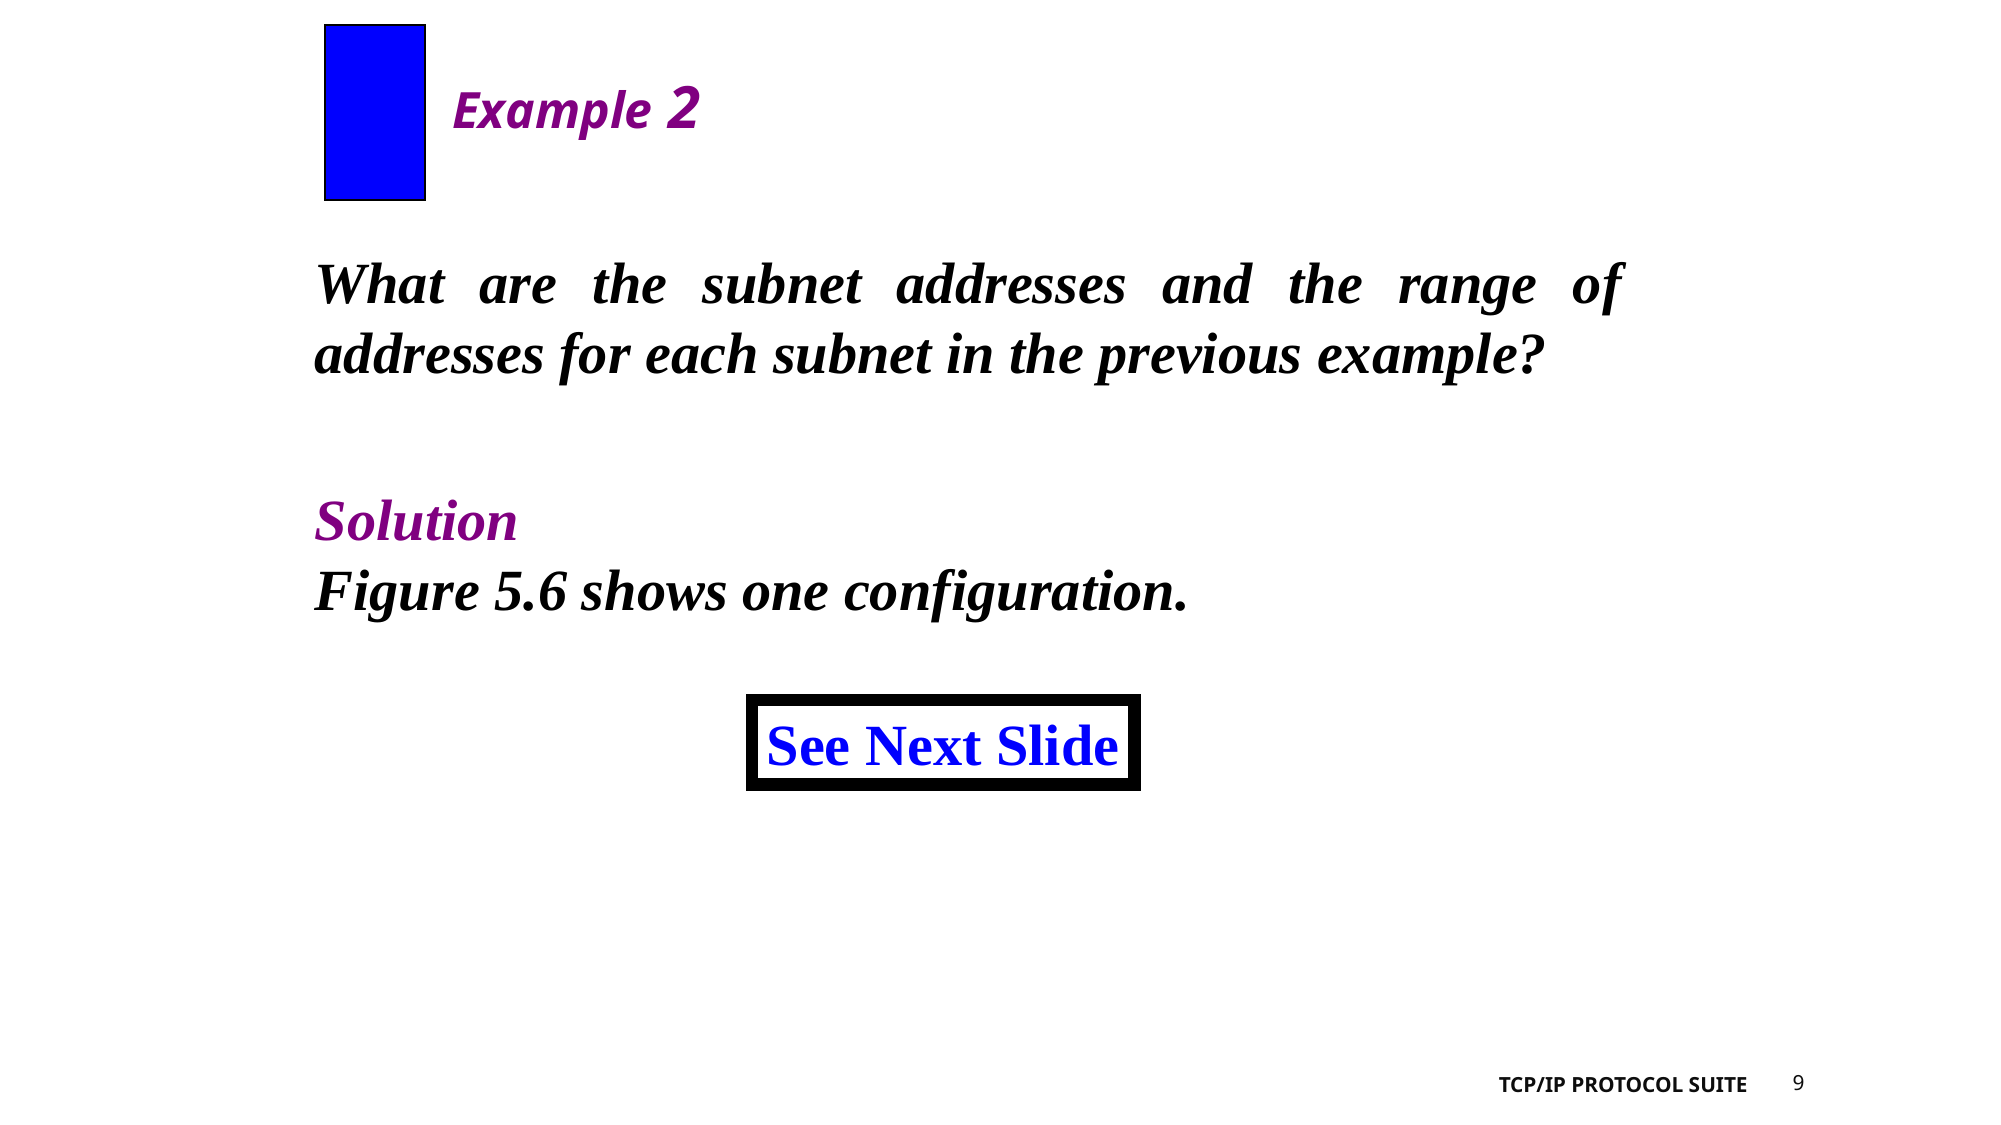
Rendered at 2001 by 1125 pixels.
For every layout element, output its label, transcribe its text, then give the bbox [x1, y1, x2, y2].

footer TCP/IP Protocol Suite [794, 1061, 1763, 1107]
text_box [324, 24, 425, 200]
text_box See Next Slide [752, 699, 1135, 785]
text_box Example 2 [437, 62, 800, 148]
slide_number 9 [1777, 1061, 1938, 1107]
text_box Solution Figure 5.6 shows one configuration. [299, 474, 1638, 630]
text_box What are the subnet addresses and the range of addresses for each subnet in the previous example? [299, 237, 1638, 393]
